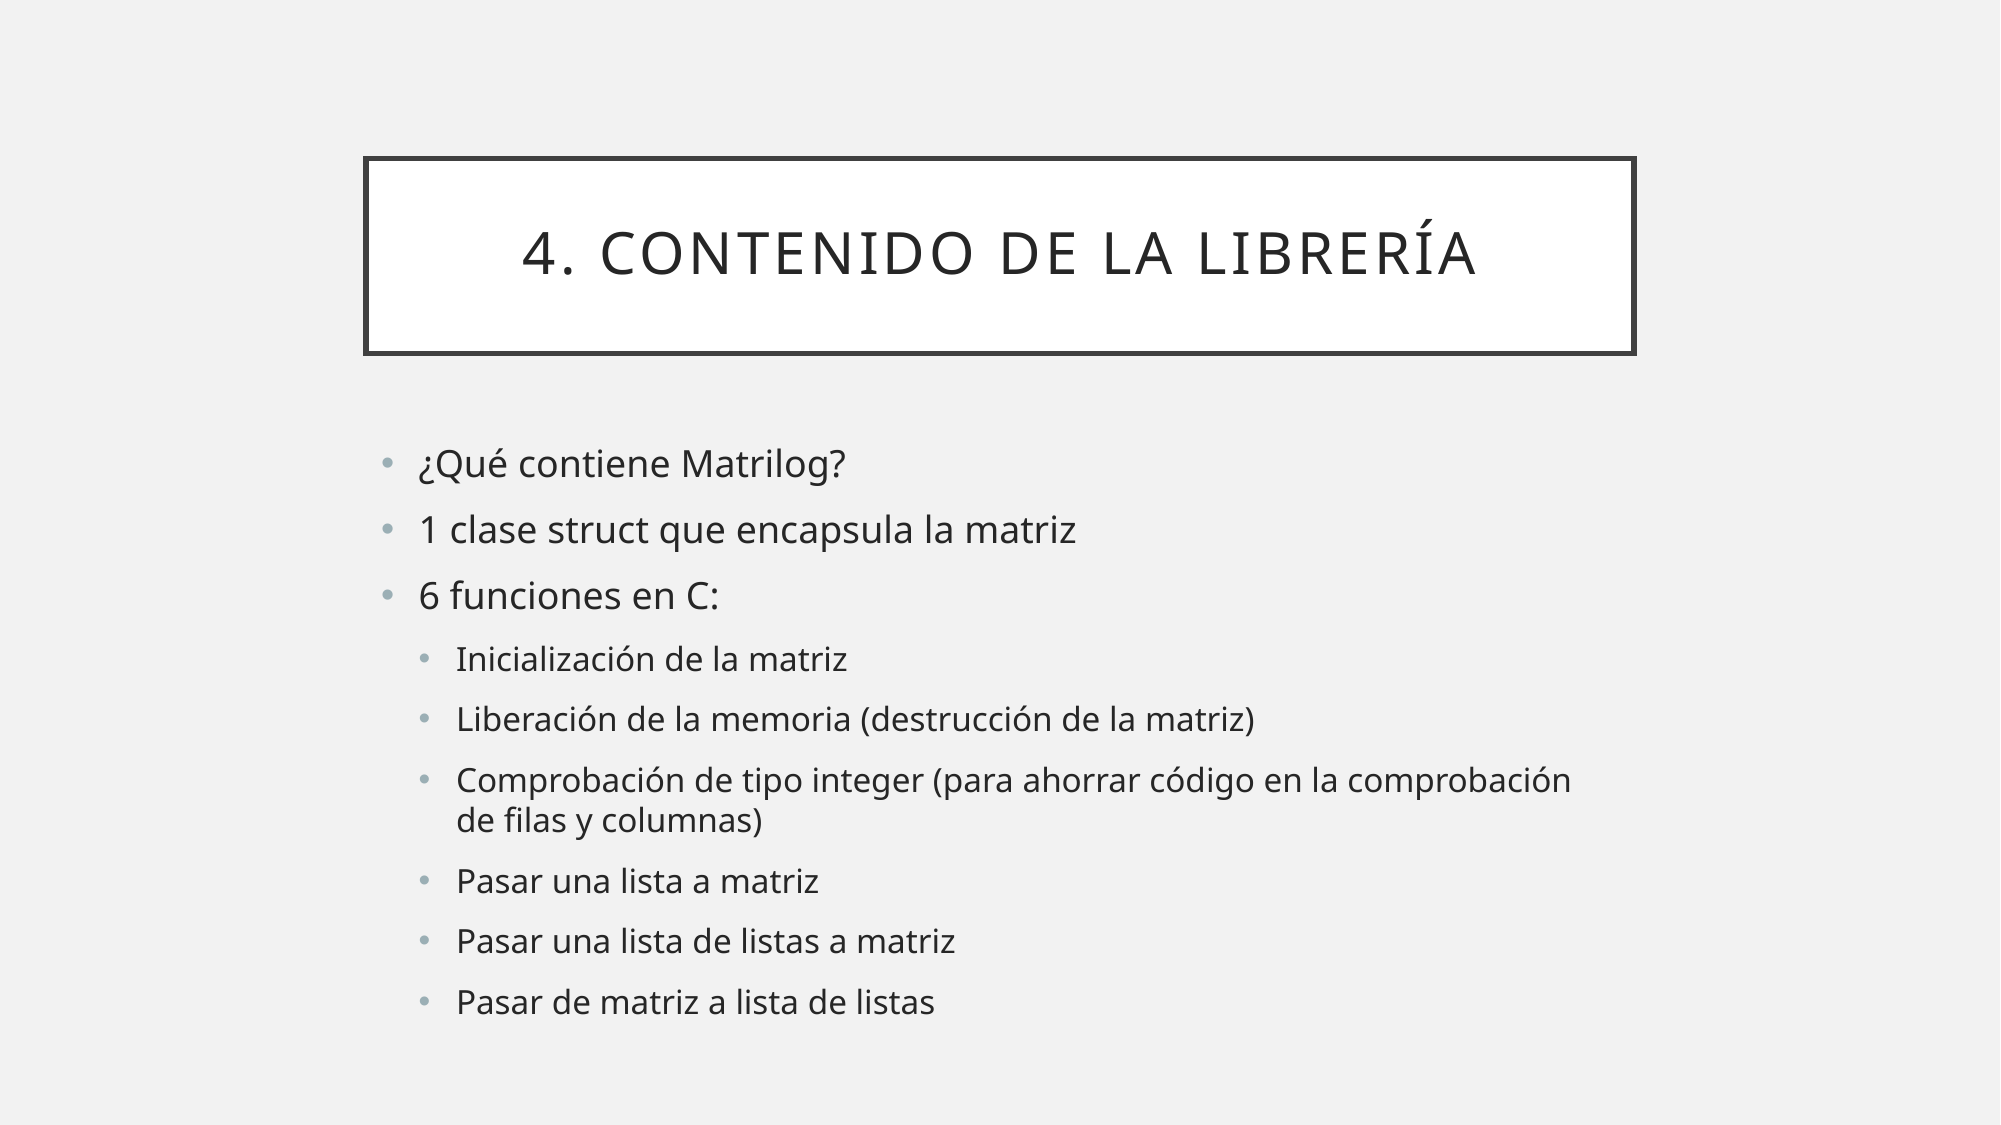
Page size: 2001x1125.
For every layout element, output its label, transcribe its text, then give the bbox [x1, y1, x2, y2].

title 4. Contenido de la librería [363, 156, 1637, 356]
list ¿Qué contiene Matrilog? 1 clase struct que encapsula la matriz 6 funciones en C: Inicialización de la matriz Liberación de la memoria (destrucción de la matriz) Comprobación de tipo integer (para ahorrar código en la comprobación de filas y columnas) Pasar una lista a matriz Pasar una lista de listas a matriz Pasar de matriz a lista de listas [366, 432, 1634, 1033]
